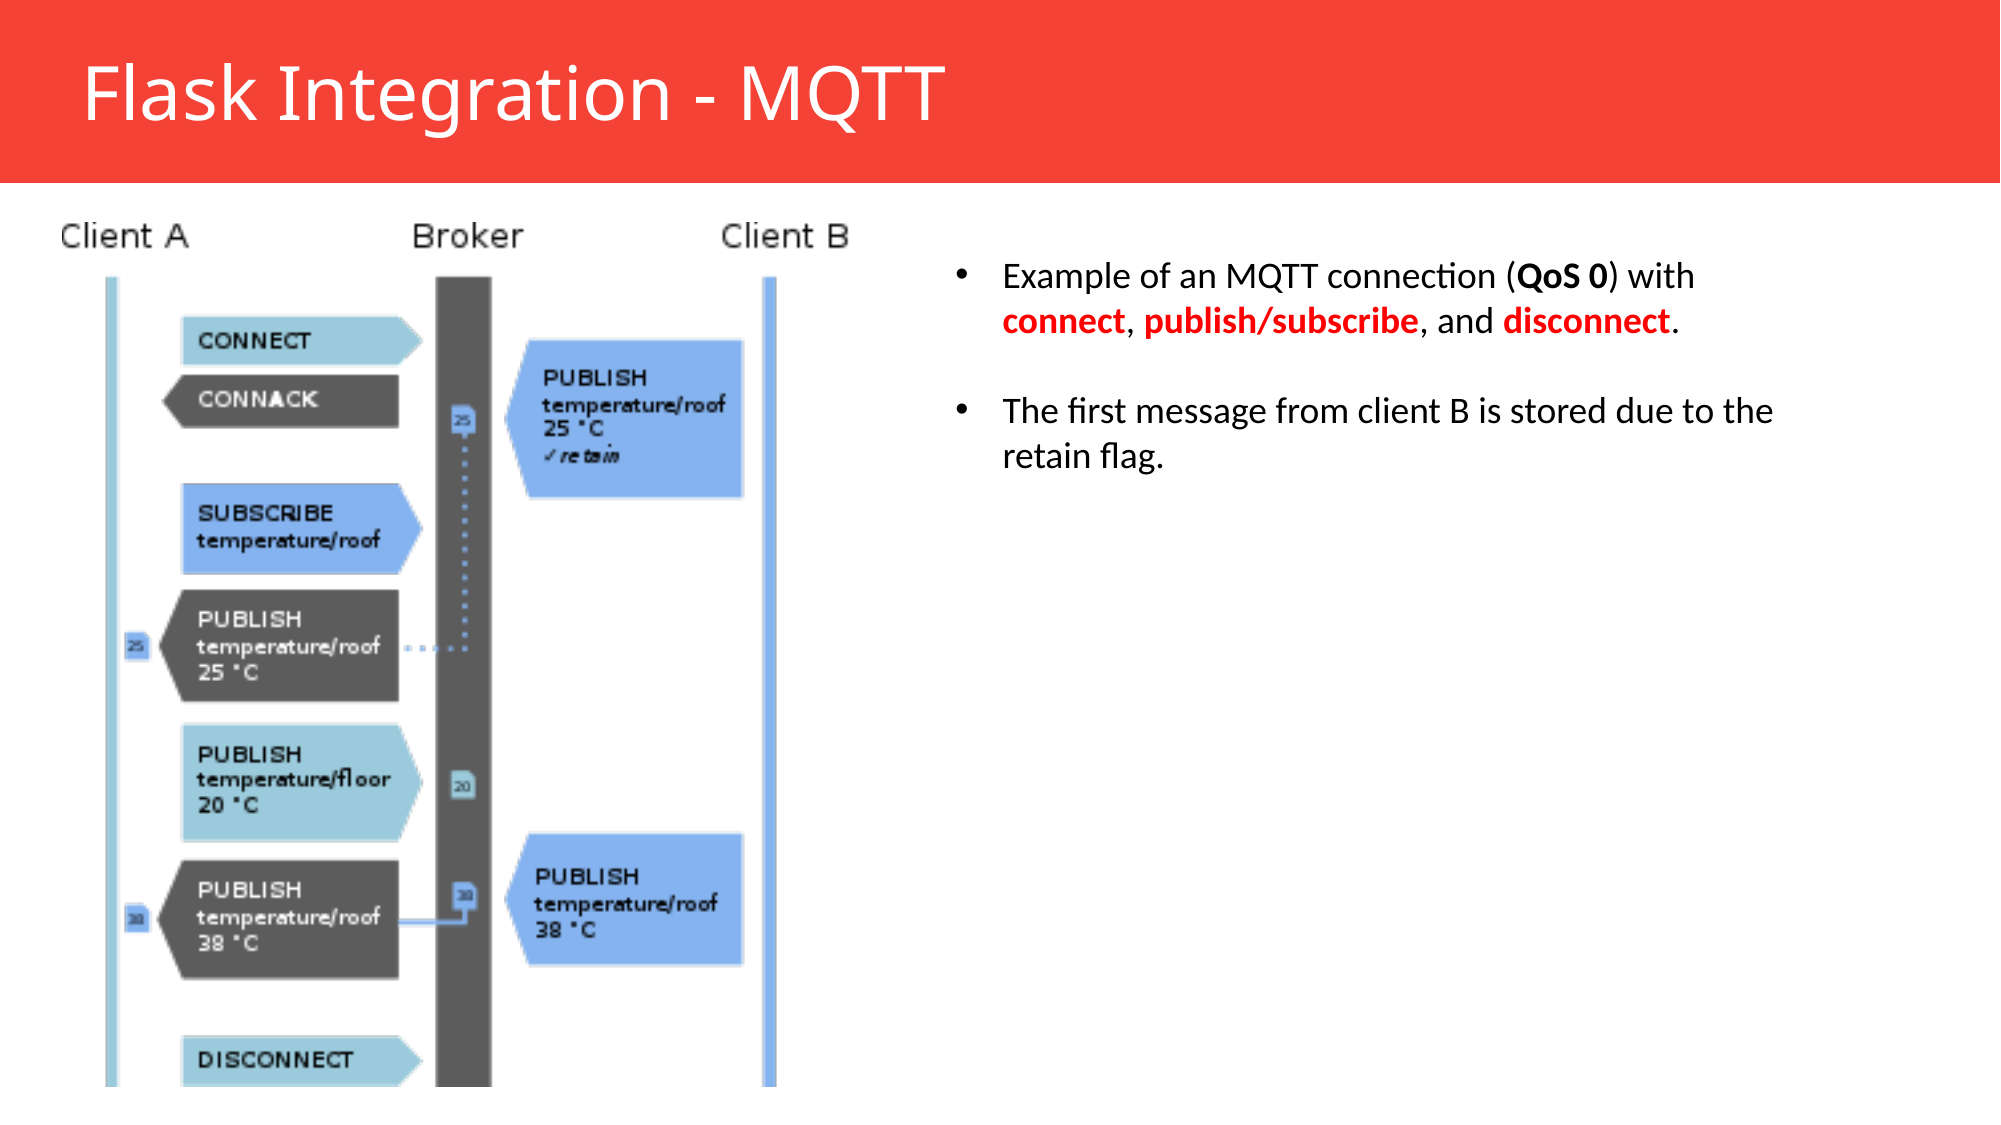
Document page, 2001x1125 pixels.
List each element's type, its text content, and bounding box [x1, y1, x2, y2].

text_box Example of an MQTT connection (QoS 0) with connect, publish/subscribe, and disconnect. The first message from client B is stored due to the retain flag. [940, 243, 1839, 484]
text_box Flask Integration - MQTT [67, 37, 962, 143]
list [62, 222, 859, 1087]
text_box [0, 0, 2000, 184]
